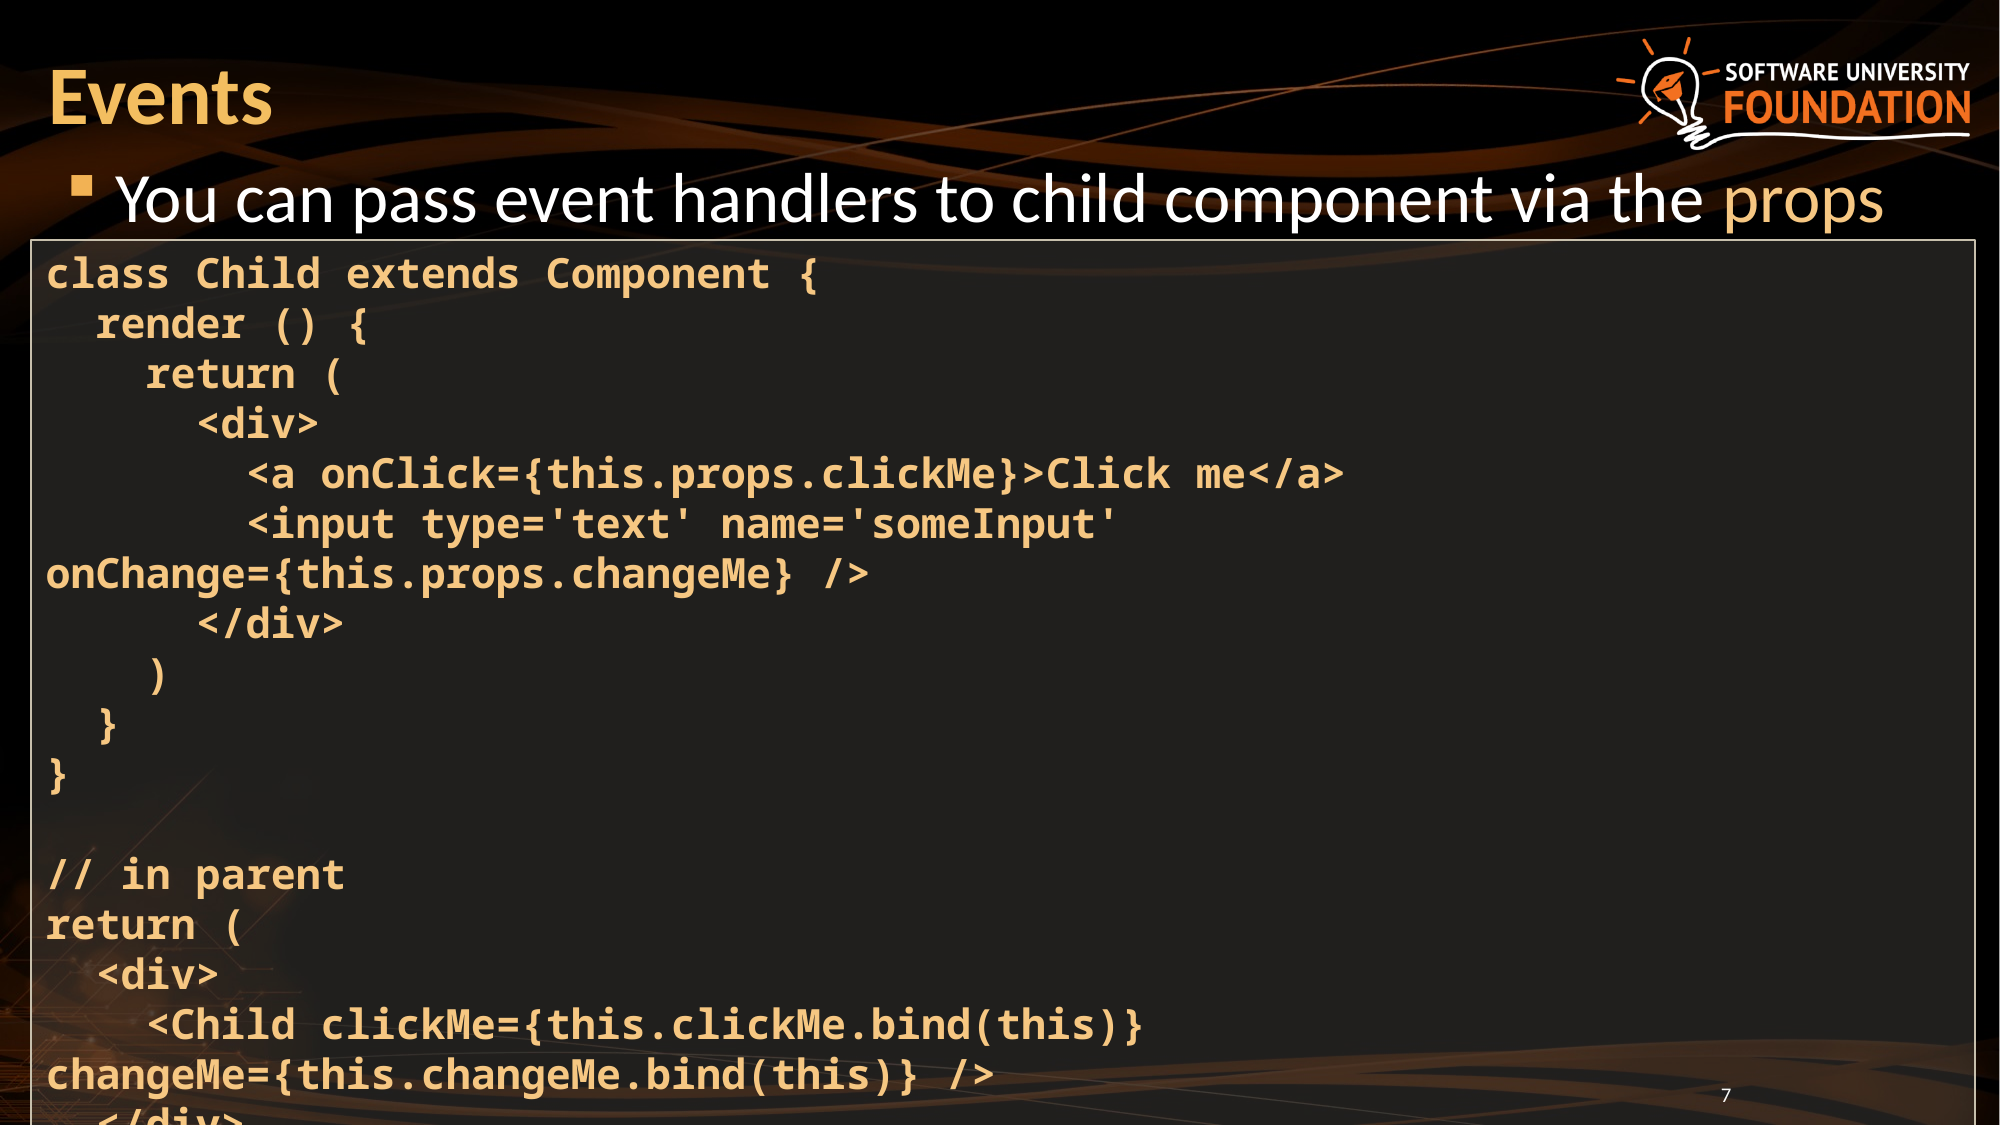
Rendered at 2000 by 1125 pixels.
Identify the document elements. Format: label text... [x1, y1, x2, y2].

title Events [30, 6, 1602, 189]
text_box class Child extends Component { render () { return ( <div> <a onClick={this.props.clickMe}>Click me</a> <input type='text' name='someInput' onChange={this.props.changeMe} /> </div> ) } } // in parent return ( <div> <Child clickMe={this.clickMe.bind(this)} changeMe={this.changeMe.bind(this)} /> </div> ) [30, 239, 1975, 1125]
list You can pass event handlers to child component via the props [48, 146, 1998, 1072]
picture [0, 0, 2000, 1125]
